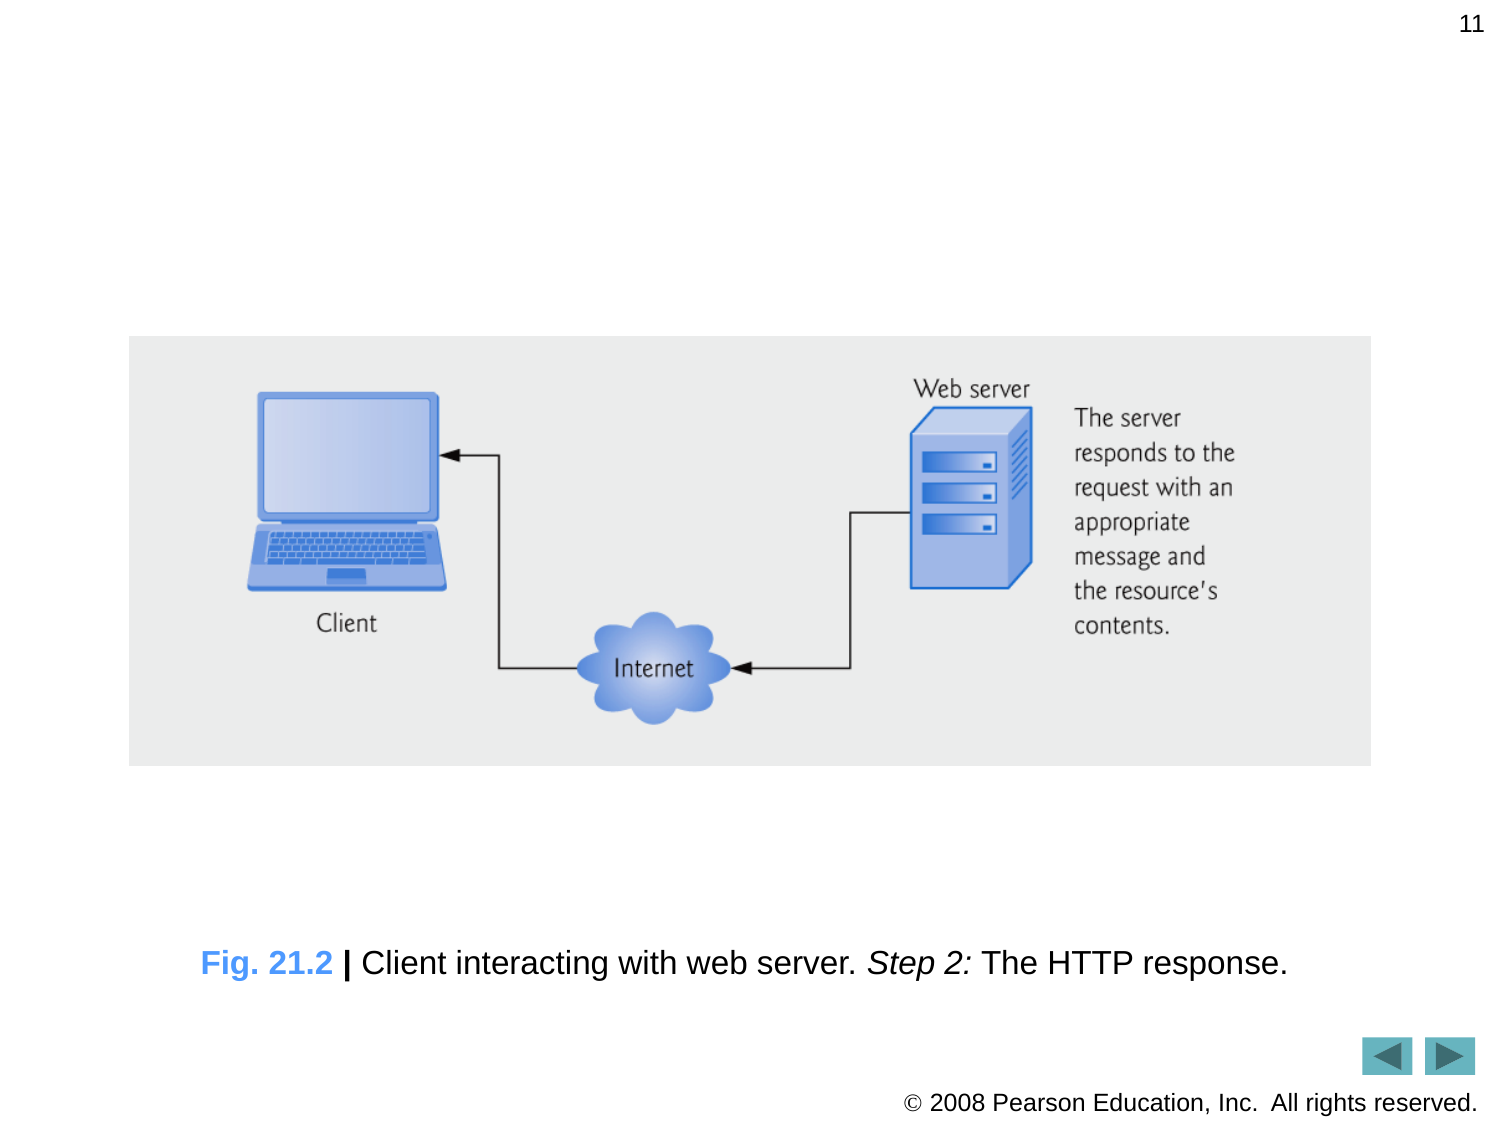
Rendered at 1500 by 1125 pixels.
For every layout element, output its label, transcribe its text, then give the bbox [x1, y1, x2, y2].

picture [128, 335, 1371, 767]
title Fig. 21.2 | Client interacting with web server. Step 2: The HTTP response. [37, 924, 1462, 1009]
slide_number 11 [1149, 0, 1500, 79]
